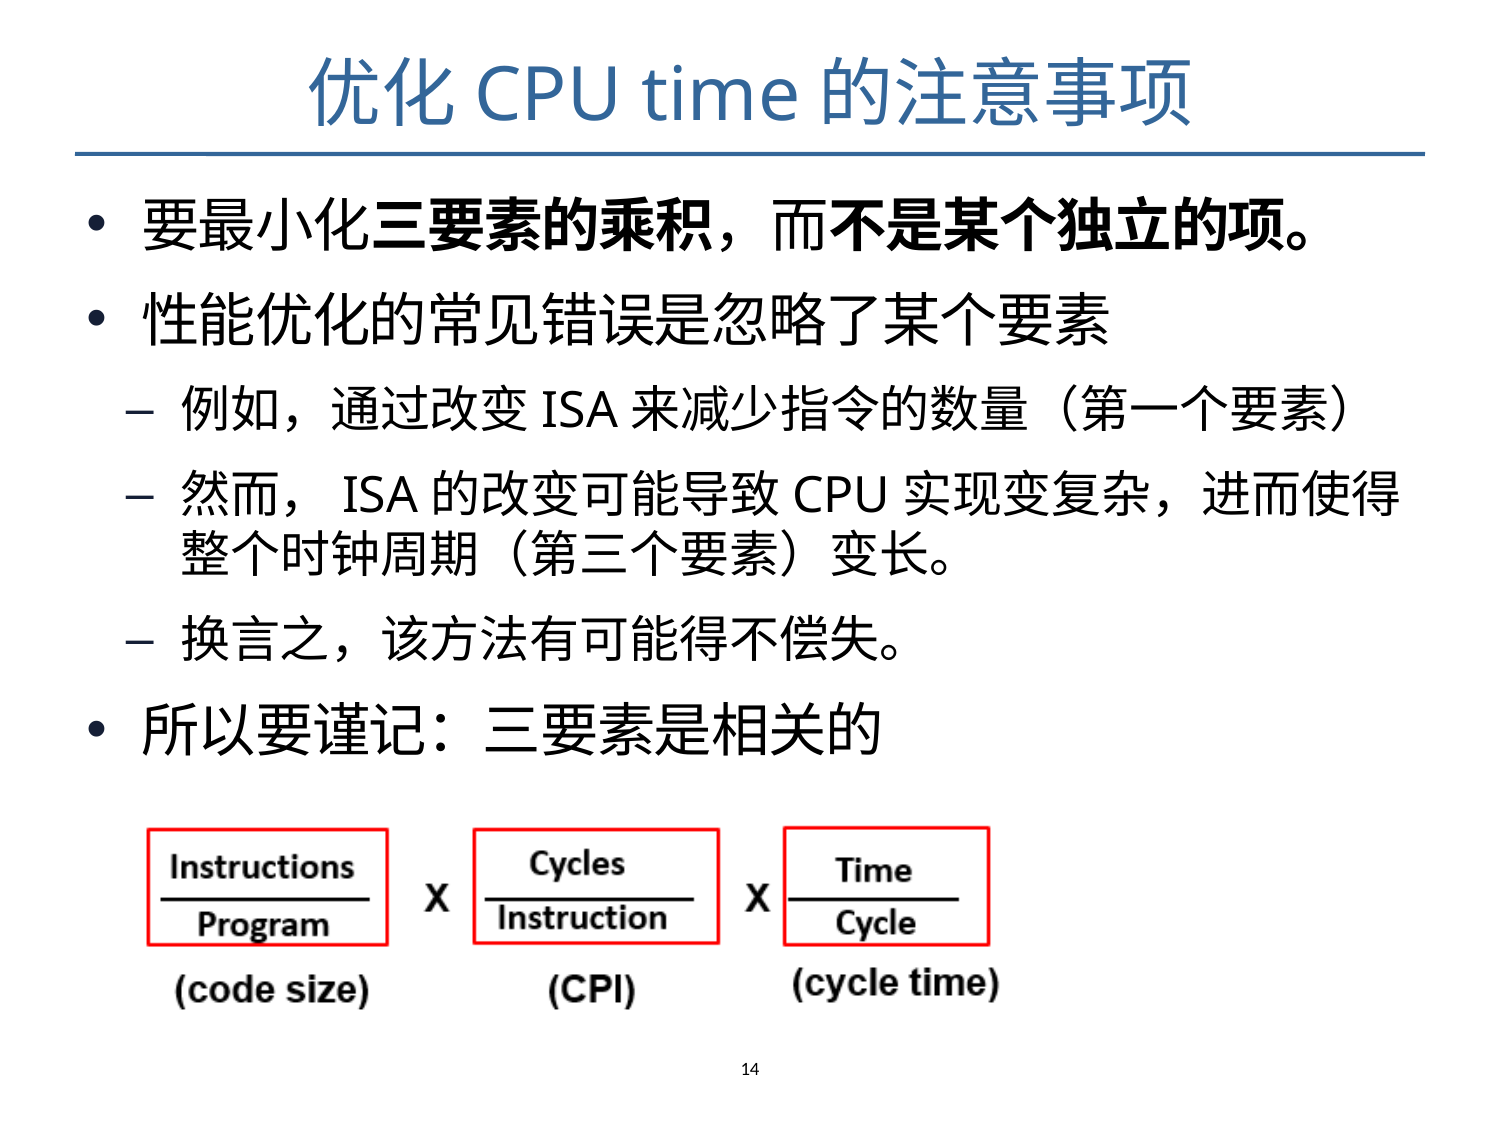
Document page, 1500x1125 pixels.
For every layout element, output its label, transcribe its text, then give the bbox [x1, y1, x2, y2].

title 优化CPU time的注意事项 [0, 34, 1500, 147]
text_box 要最小化三要素的乘积，而不是某个独立的项。 性能优化的常见错误是忽略了某个要素 例如，通过改变ISA来减少指令的数量（第一个要素） 然而，ISA的改变可能导致CPU实现变复杂，进而使得整个时钟周期（第三个要素）变长。 换言之，该方法有可能得不偿失。 所以要谨记：三要素是相关的 [84, 187, 1416, 764]
picture [140, 809, 1036, 1022]
slide_number 14 [603, 1048, 897, 1084]
